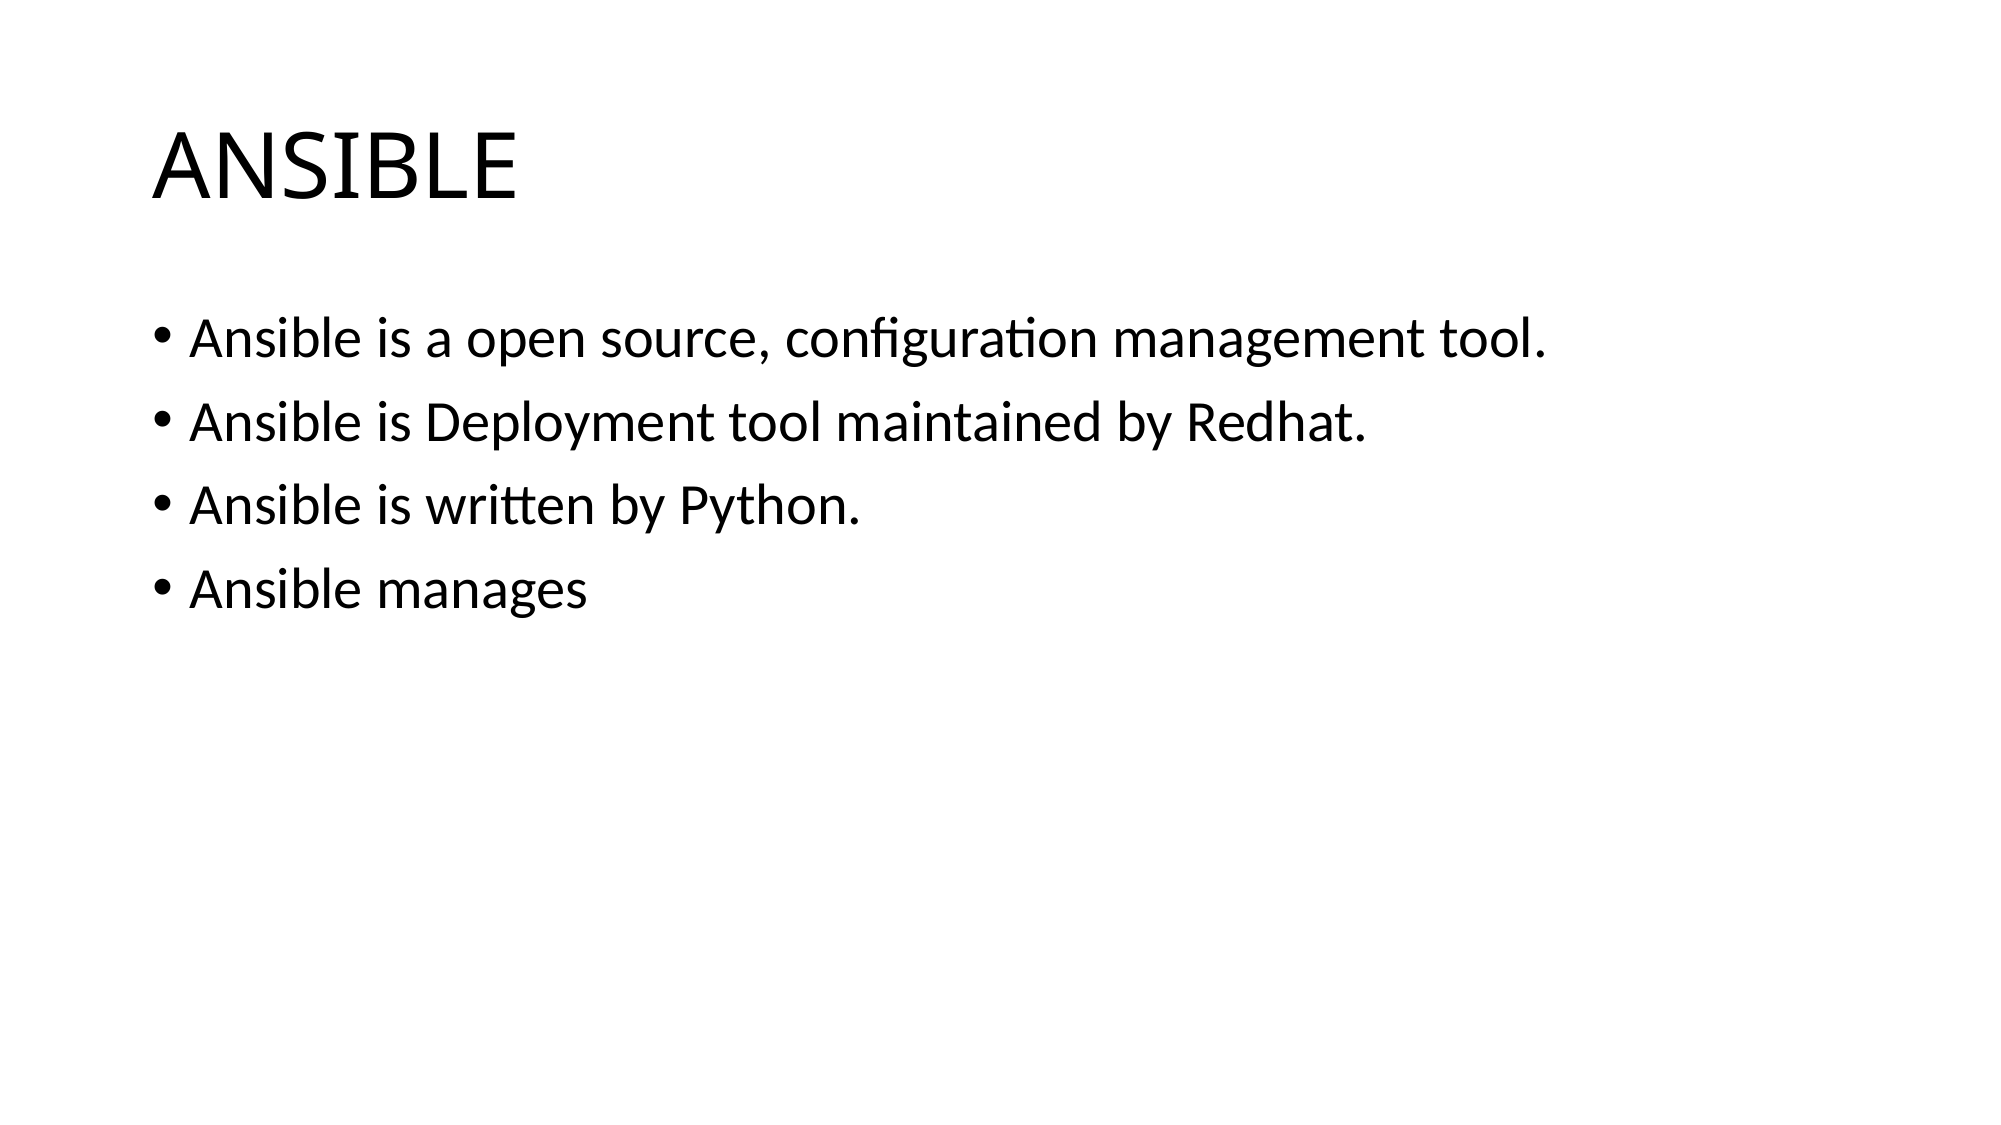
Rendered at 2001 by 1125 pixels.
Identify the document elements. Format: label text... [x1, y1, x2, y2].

list Ansible is a open source, configuration management tool. Ansible is Deployment tool maintained by Redhat. Ansible is written by Python. Ansible manages [137, 299, 1863, 1014]
title ANSIBLE [137, 59, 1863, 278]
